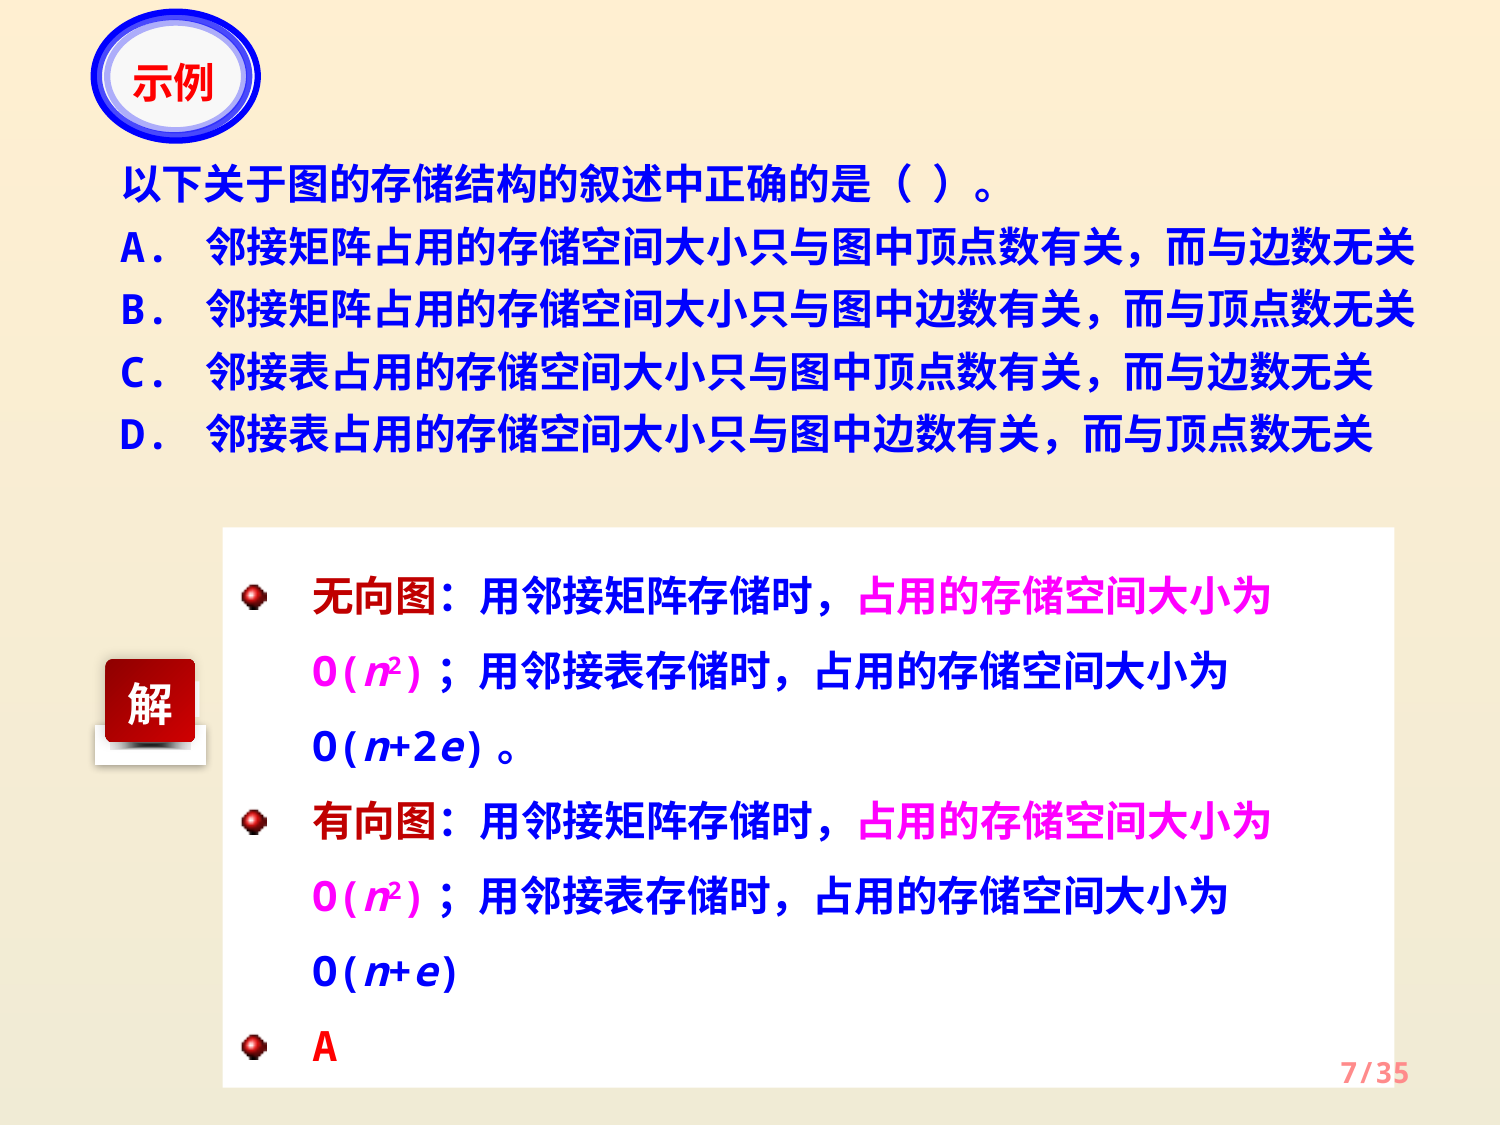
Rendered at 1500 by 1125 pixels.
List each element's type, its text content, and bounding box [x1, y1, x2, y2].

picture [237, 805, 267, 835]
picture [237, 1030, 267, 1060]
text_box 以下关于图的存储结构的叙述中正确的是（ ）。 A. 邻接矩阵占用的存储空间大小只与图中顶点数有关，而与边数无关 B. 邻接矩阵占用的存储空间大小只与图中边数有关，而与顶点数无关 C. 邻接表占用的存储空间大小只与图中顶点数有关，而与边数无关 D. 邻接表占用的存储空间大小只与图中边数有关，而与顶点数无关 [105, 138, 1465, 466]
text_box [105, 654, 225, 751]
picture [237, 580, 267, 610]
text_box 无向图：用邻接矩阵存储时，占用的存储空间大小为O(n2)；用邻接表存储时，占用的存储空间大小为O(n+2e)。 有向图：用邻接矩阵存储时，占用的存储空间大小为O(n2)；用邻接表存储时，占用的存储空间大小为O(n+e) A [220, 525, 1397, 1090]
slide_number 7/35 [1074, 1042, 1425, 1103]
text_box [93, 11, 258, 141]
